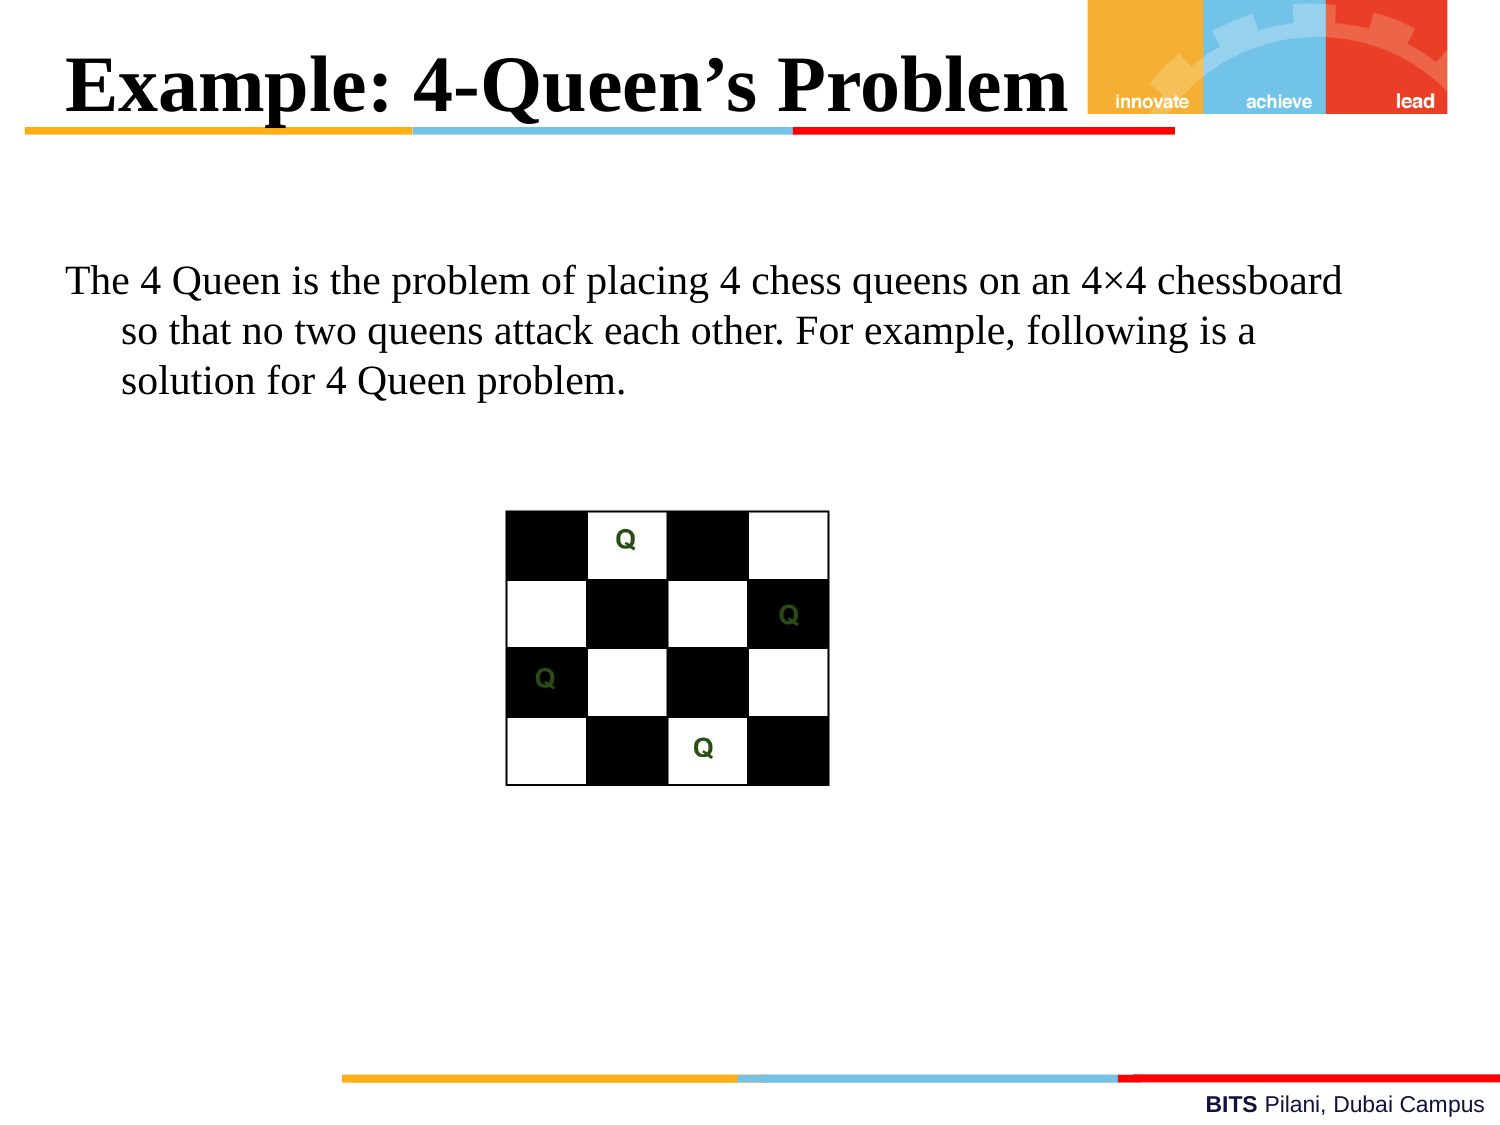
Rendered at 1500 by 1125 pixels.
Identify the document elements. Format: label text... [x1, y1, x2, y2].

text_box [1241, 1091, 1500, 1125]
list The 4 Queen is the problem of placing 4 chess queens on an 4×4 chessboard so that no two queens attack each other. For example, following is a solution for 4 Queen problem. [50, 245, 1400, 988]
picture [349, 437, 989, 917]
picture [1088, 0, 1448, 114]
list Example: 4-Queen’s Problem [50, 0, 1088, 180]
